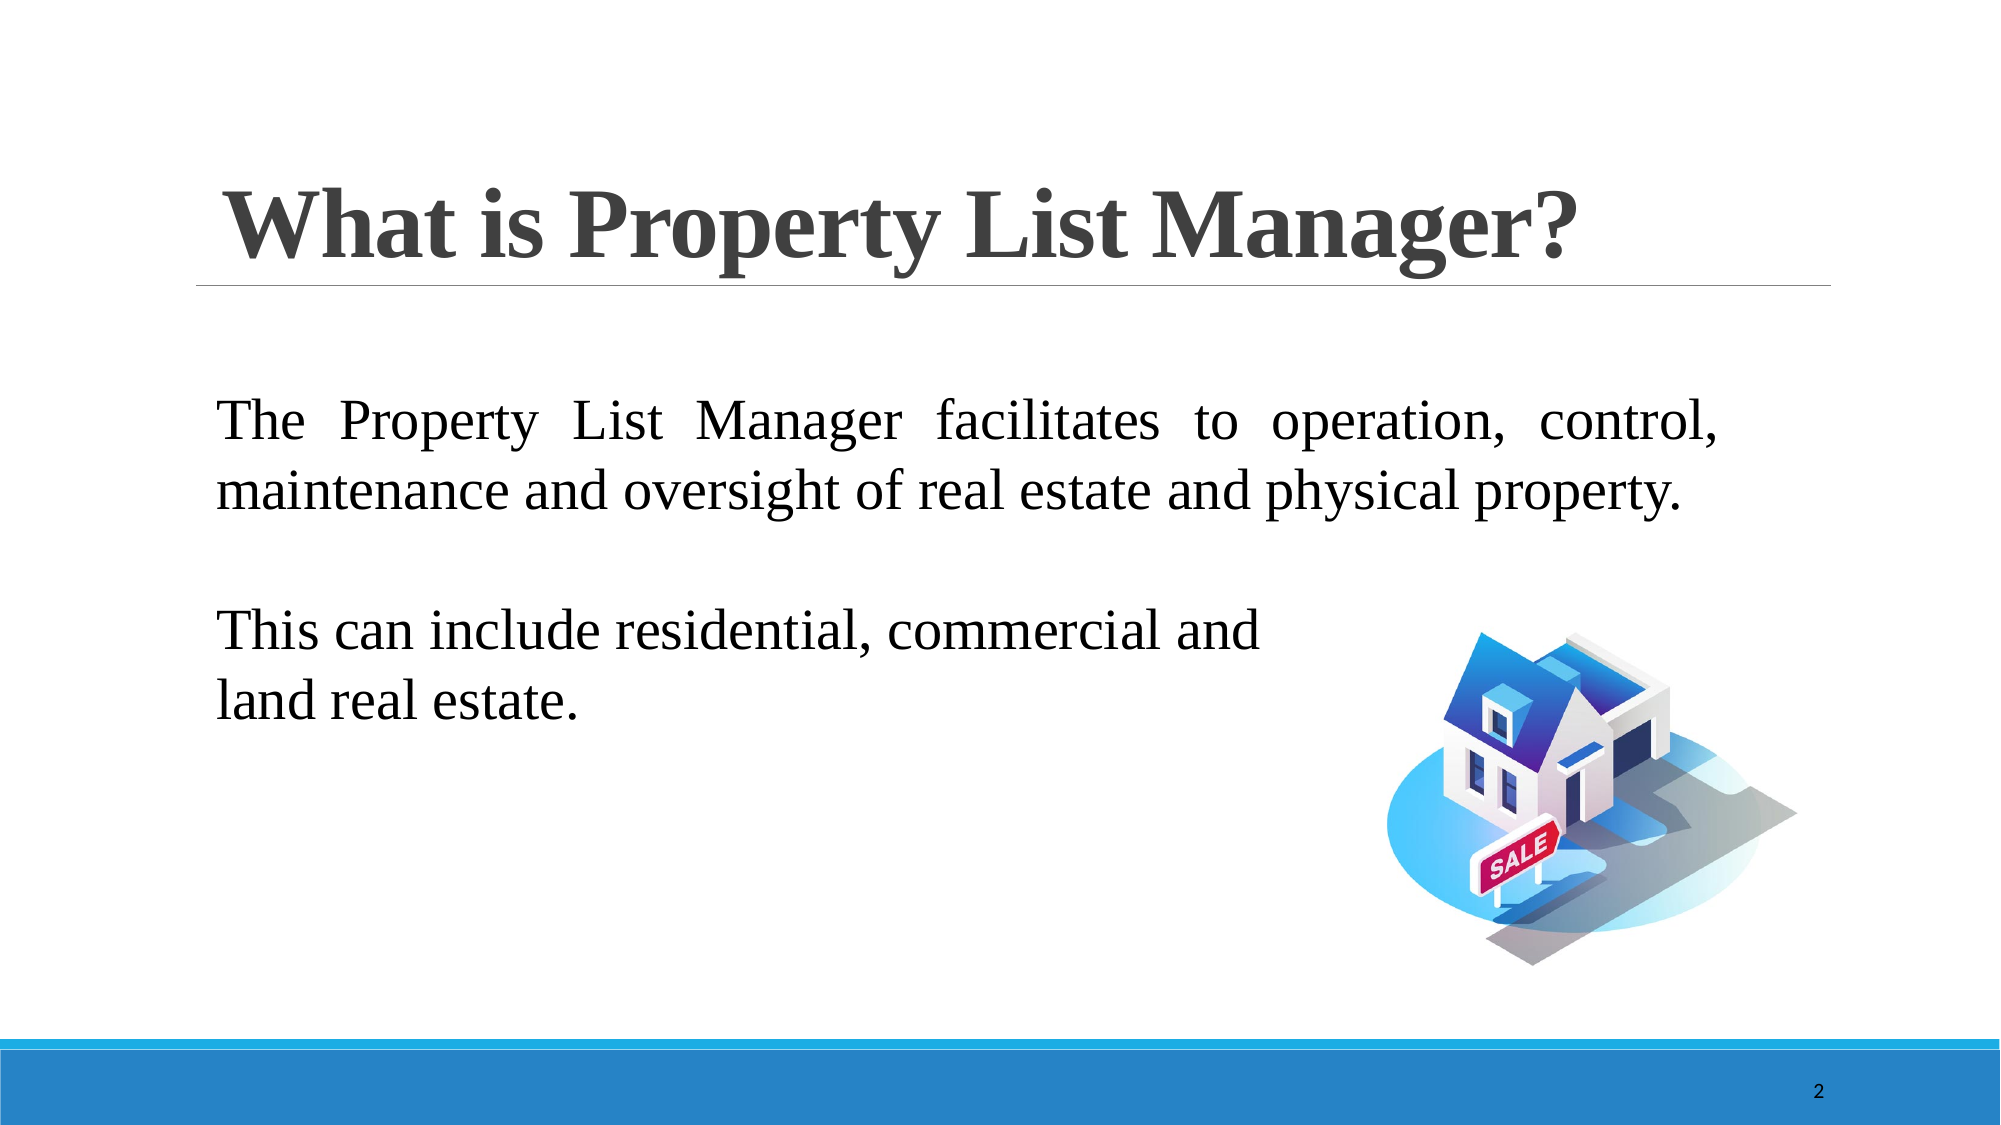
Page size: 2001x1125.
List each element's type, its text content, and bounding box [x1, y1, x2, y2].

title What is Property List Manager? [180, 47, 1830, 285]
text_box The Property List Manager facilitates to operation, control, maintenance and oversight of real estate and physical property. This can include residential, commercial and land real estate. [201, 373, 1736, 784]
picture [1377, 615, 1803, 971]
slide_number 2 [1624, 1059, 1840, 1120]
